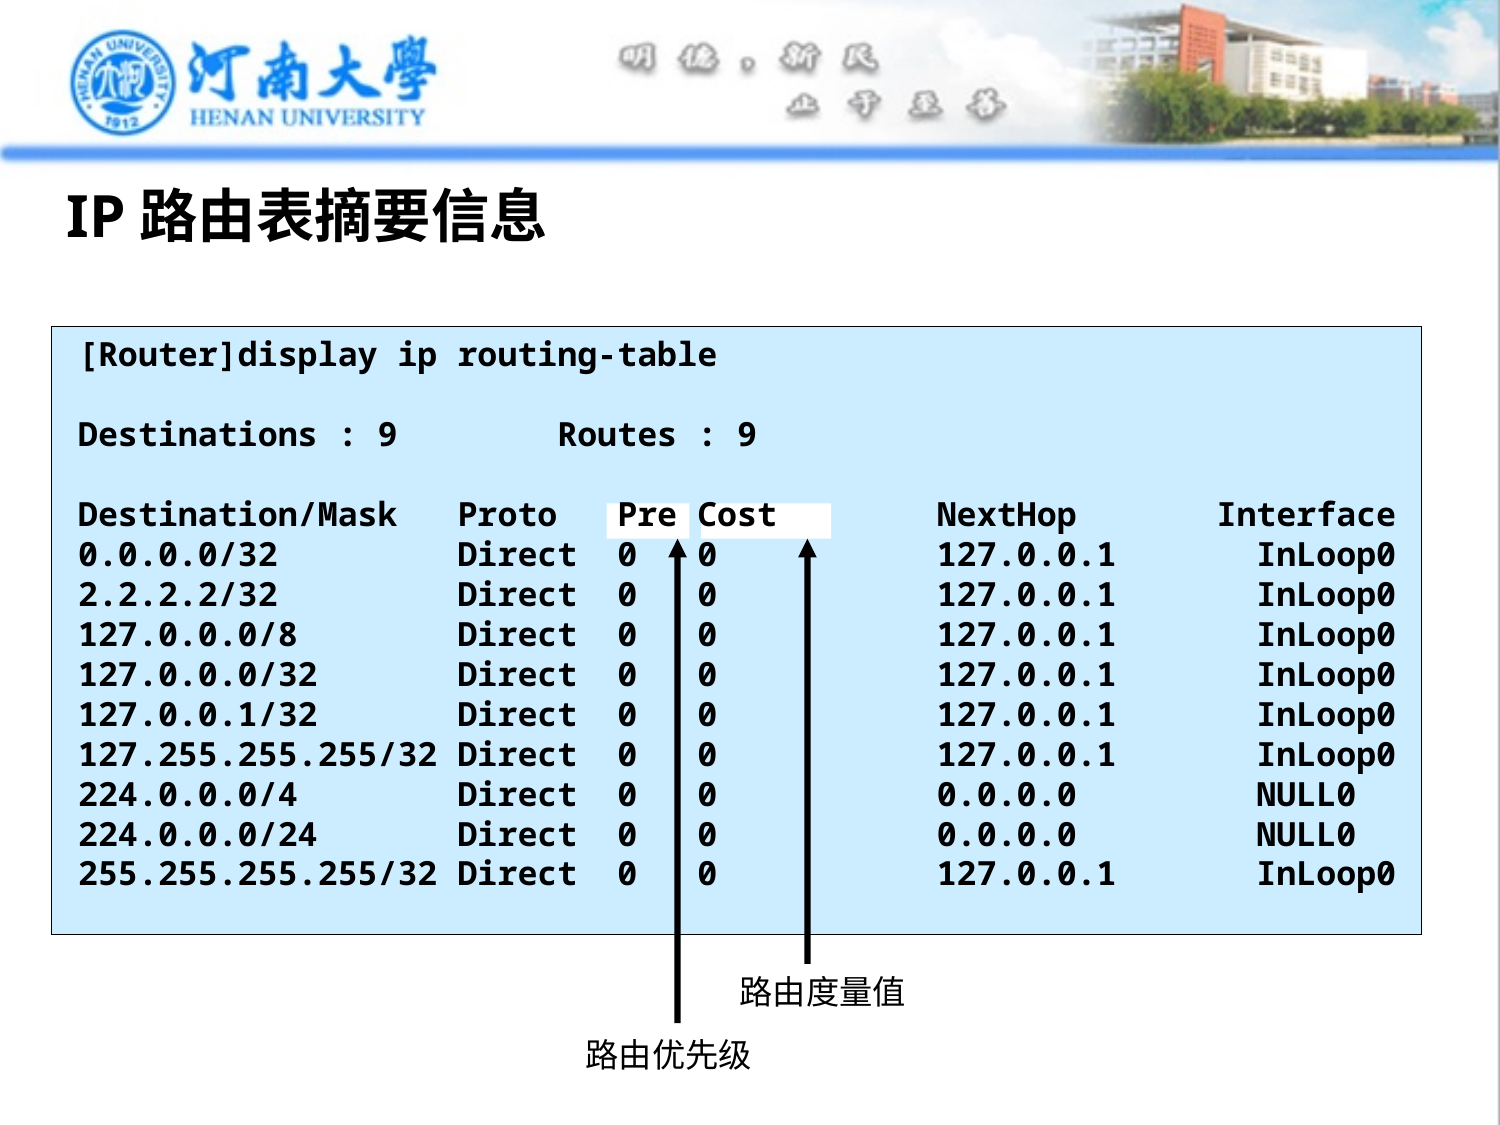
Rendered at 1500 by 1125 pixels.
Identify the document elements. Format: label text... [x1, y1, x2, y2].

title IP路由表摘要信息 [51, 160, 1343, 268]
picture [0, 0, 1500, 1125]
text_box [51, 326, 1422, 1083]
